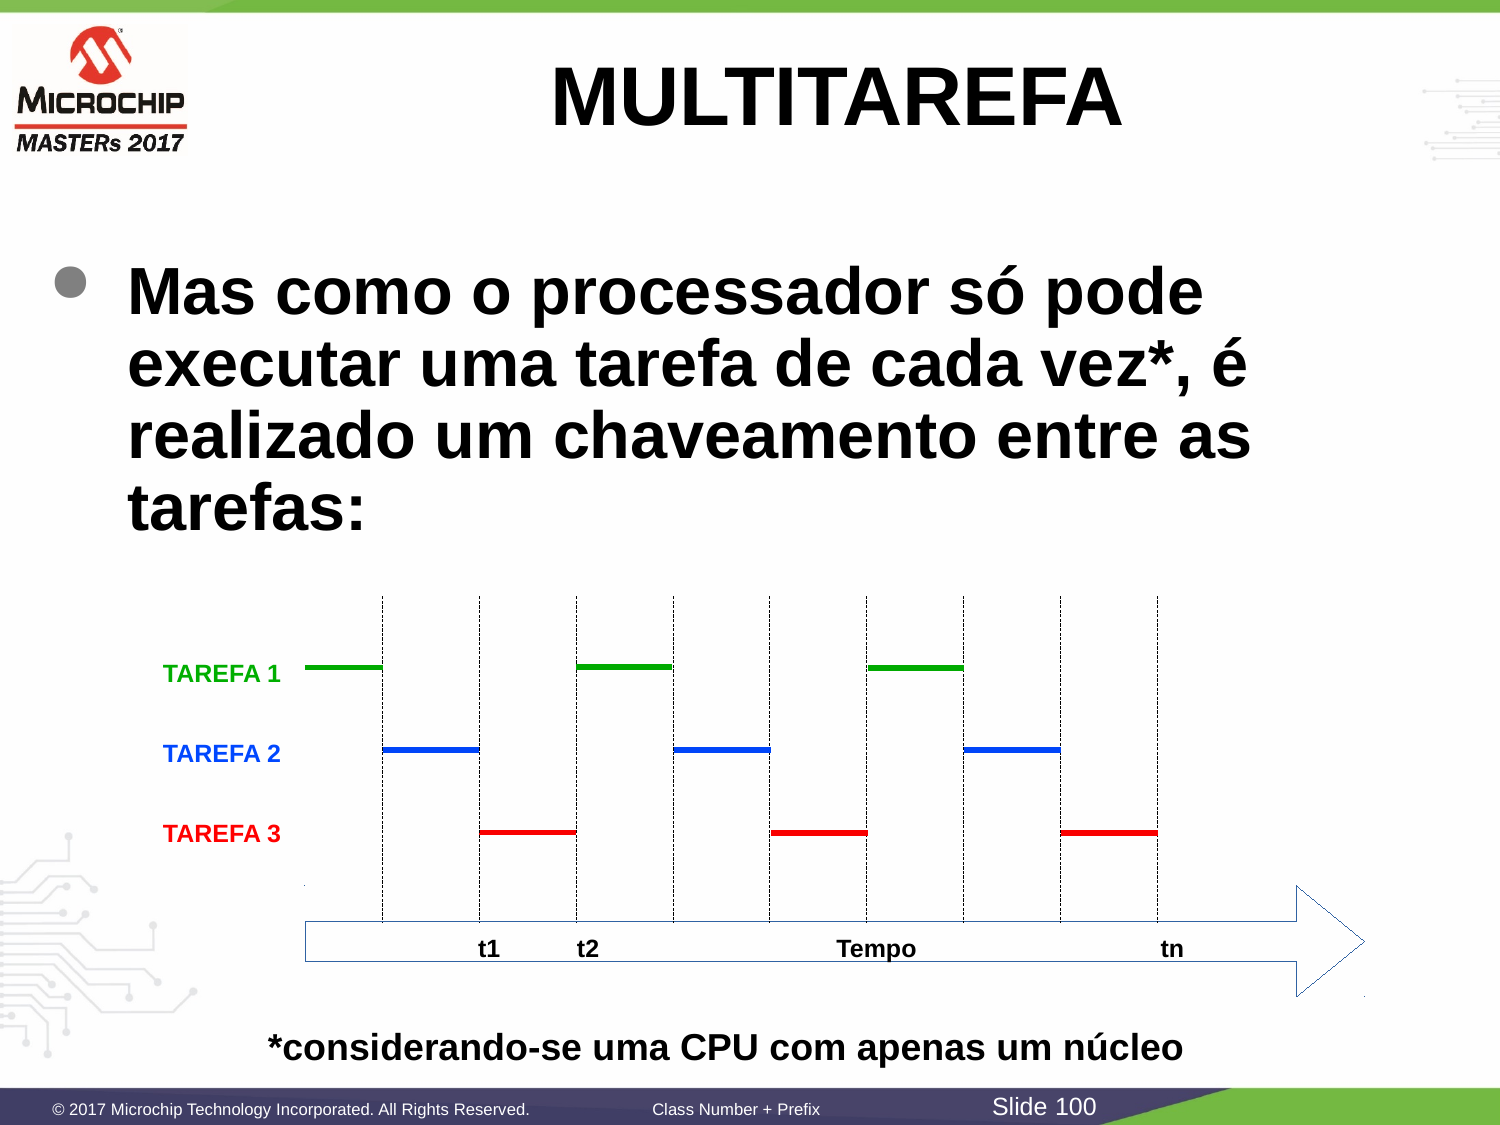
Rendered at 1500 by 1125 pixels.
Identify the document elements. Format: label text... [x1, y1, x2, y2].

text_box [162, 596, 1400, 997]
list Mas como o processador só pode executar uma tarefa de cada vez*, é realizado um chaveamento entre as tarefas: [37, 249, 1476, 1063]
title MULTITAREFA [199, 49, 1476, 154]
picture [0, 0, 1500, 1125]
text_box *considerando-se uma CPU com apenas um núcleo [204, 1015, 1248, 1076]
